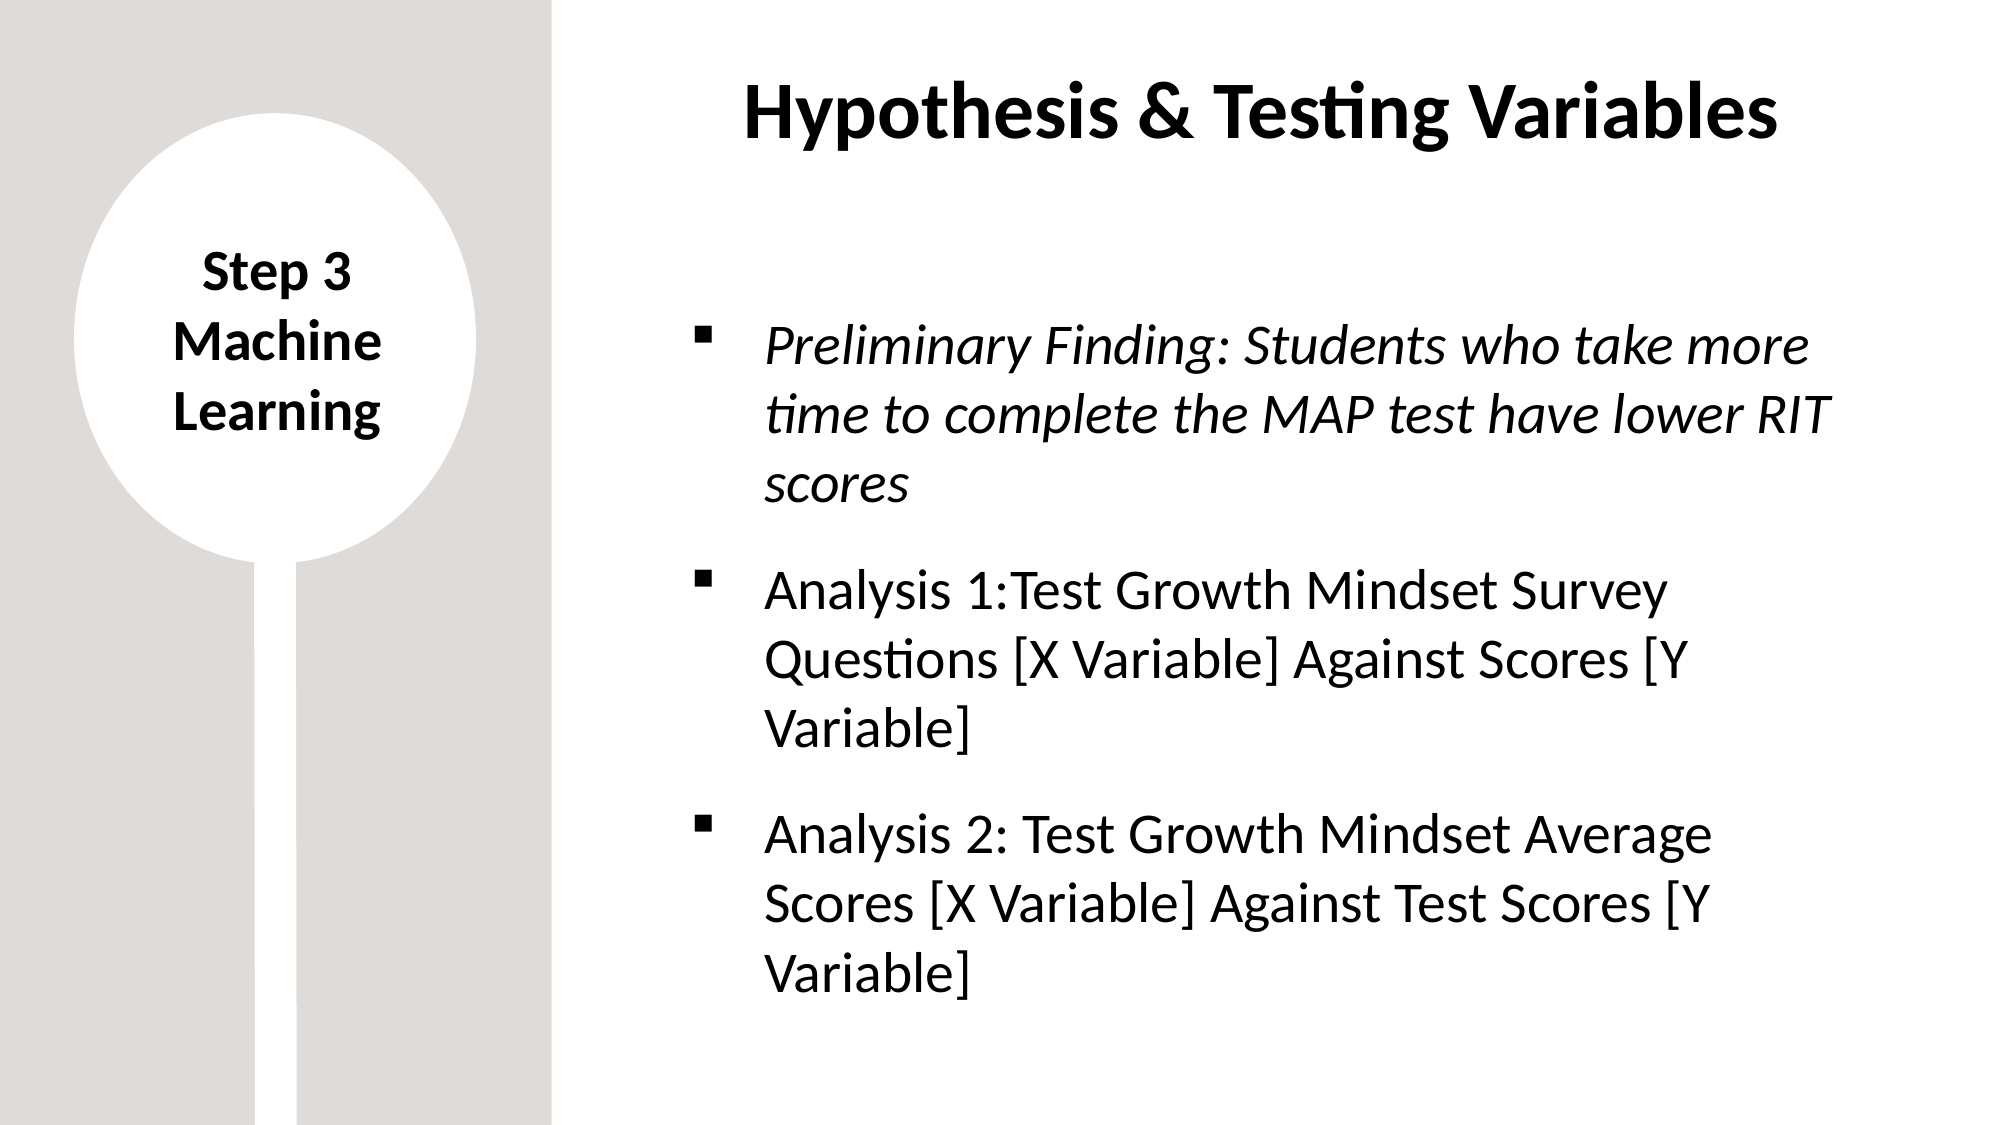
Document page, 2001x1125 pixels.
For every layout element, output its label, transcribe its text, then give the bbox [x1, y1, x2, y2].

text_box [0, 0, 553, 1125]
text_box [74, 114, 477, 1125]
text_box Preliminary Finding: Students who take more time to complete the MAP test have lower RIT scores Analysis 1:Test Growth Mindset Survey Questions [X Variable] Against Scores [Y Variable] Analysis 2: Test Growth Mindset Average Scores [X Variable] Against Test Scores [Y Variable] [674, 299, 1863, 1014]
text_box Hypothesis & Testing Variables [542, 60, 1995, 164]
